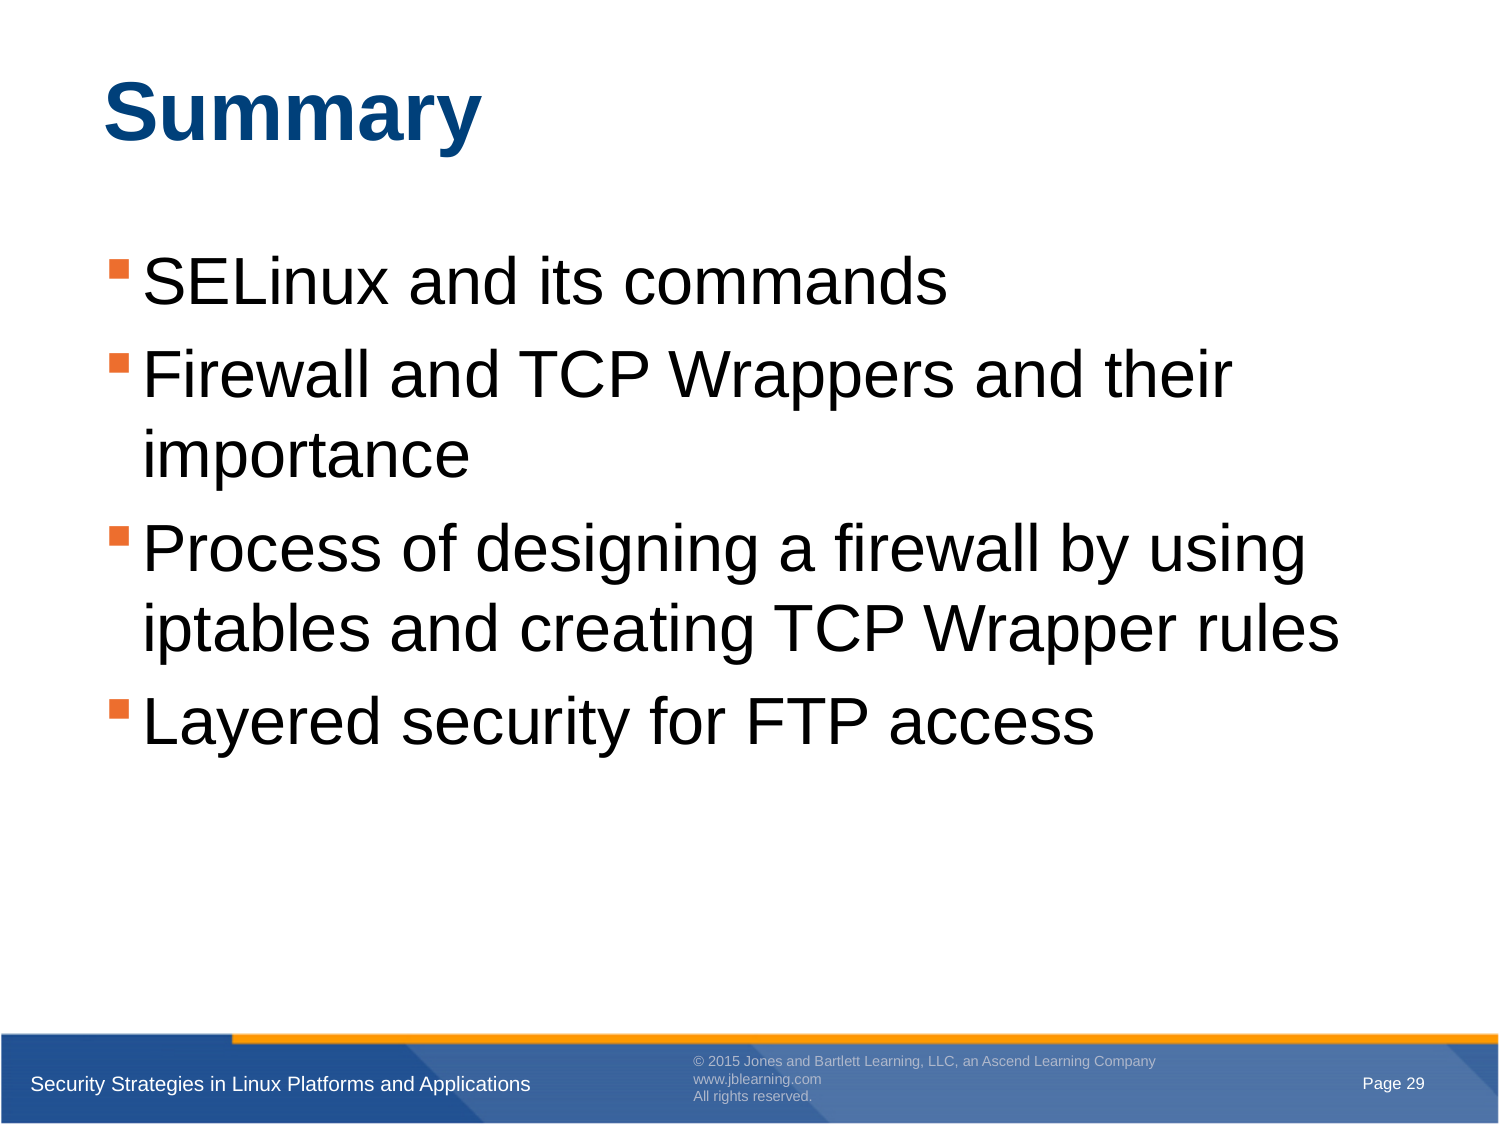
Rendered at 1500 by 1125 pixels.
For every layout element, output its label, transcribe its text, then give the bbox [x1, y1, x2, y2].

picture [0, 1032, 1500, 1125]
title Summary [88, 49, 1451, 213]
text_box SELinux and its commands Firewall and TCP Wrappers and their importance Process of designing a firewall by using iptables and creating TCP Wrapper rules Layered security for FTP access [88, 230, 1450, 938]
